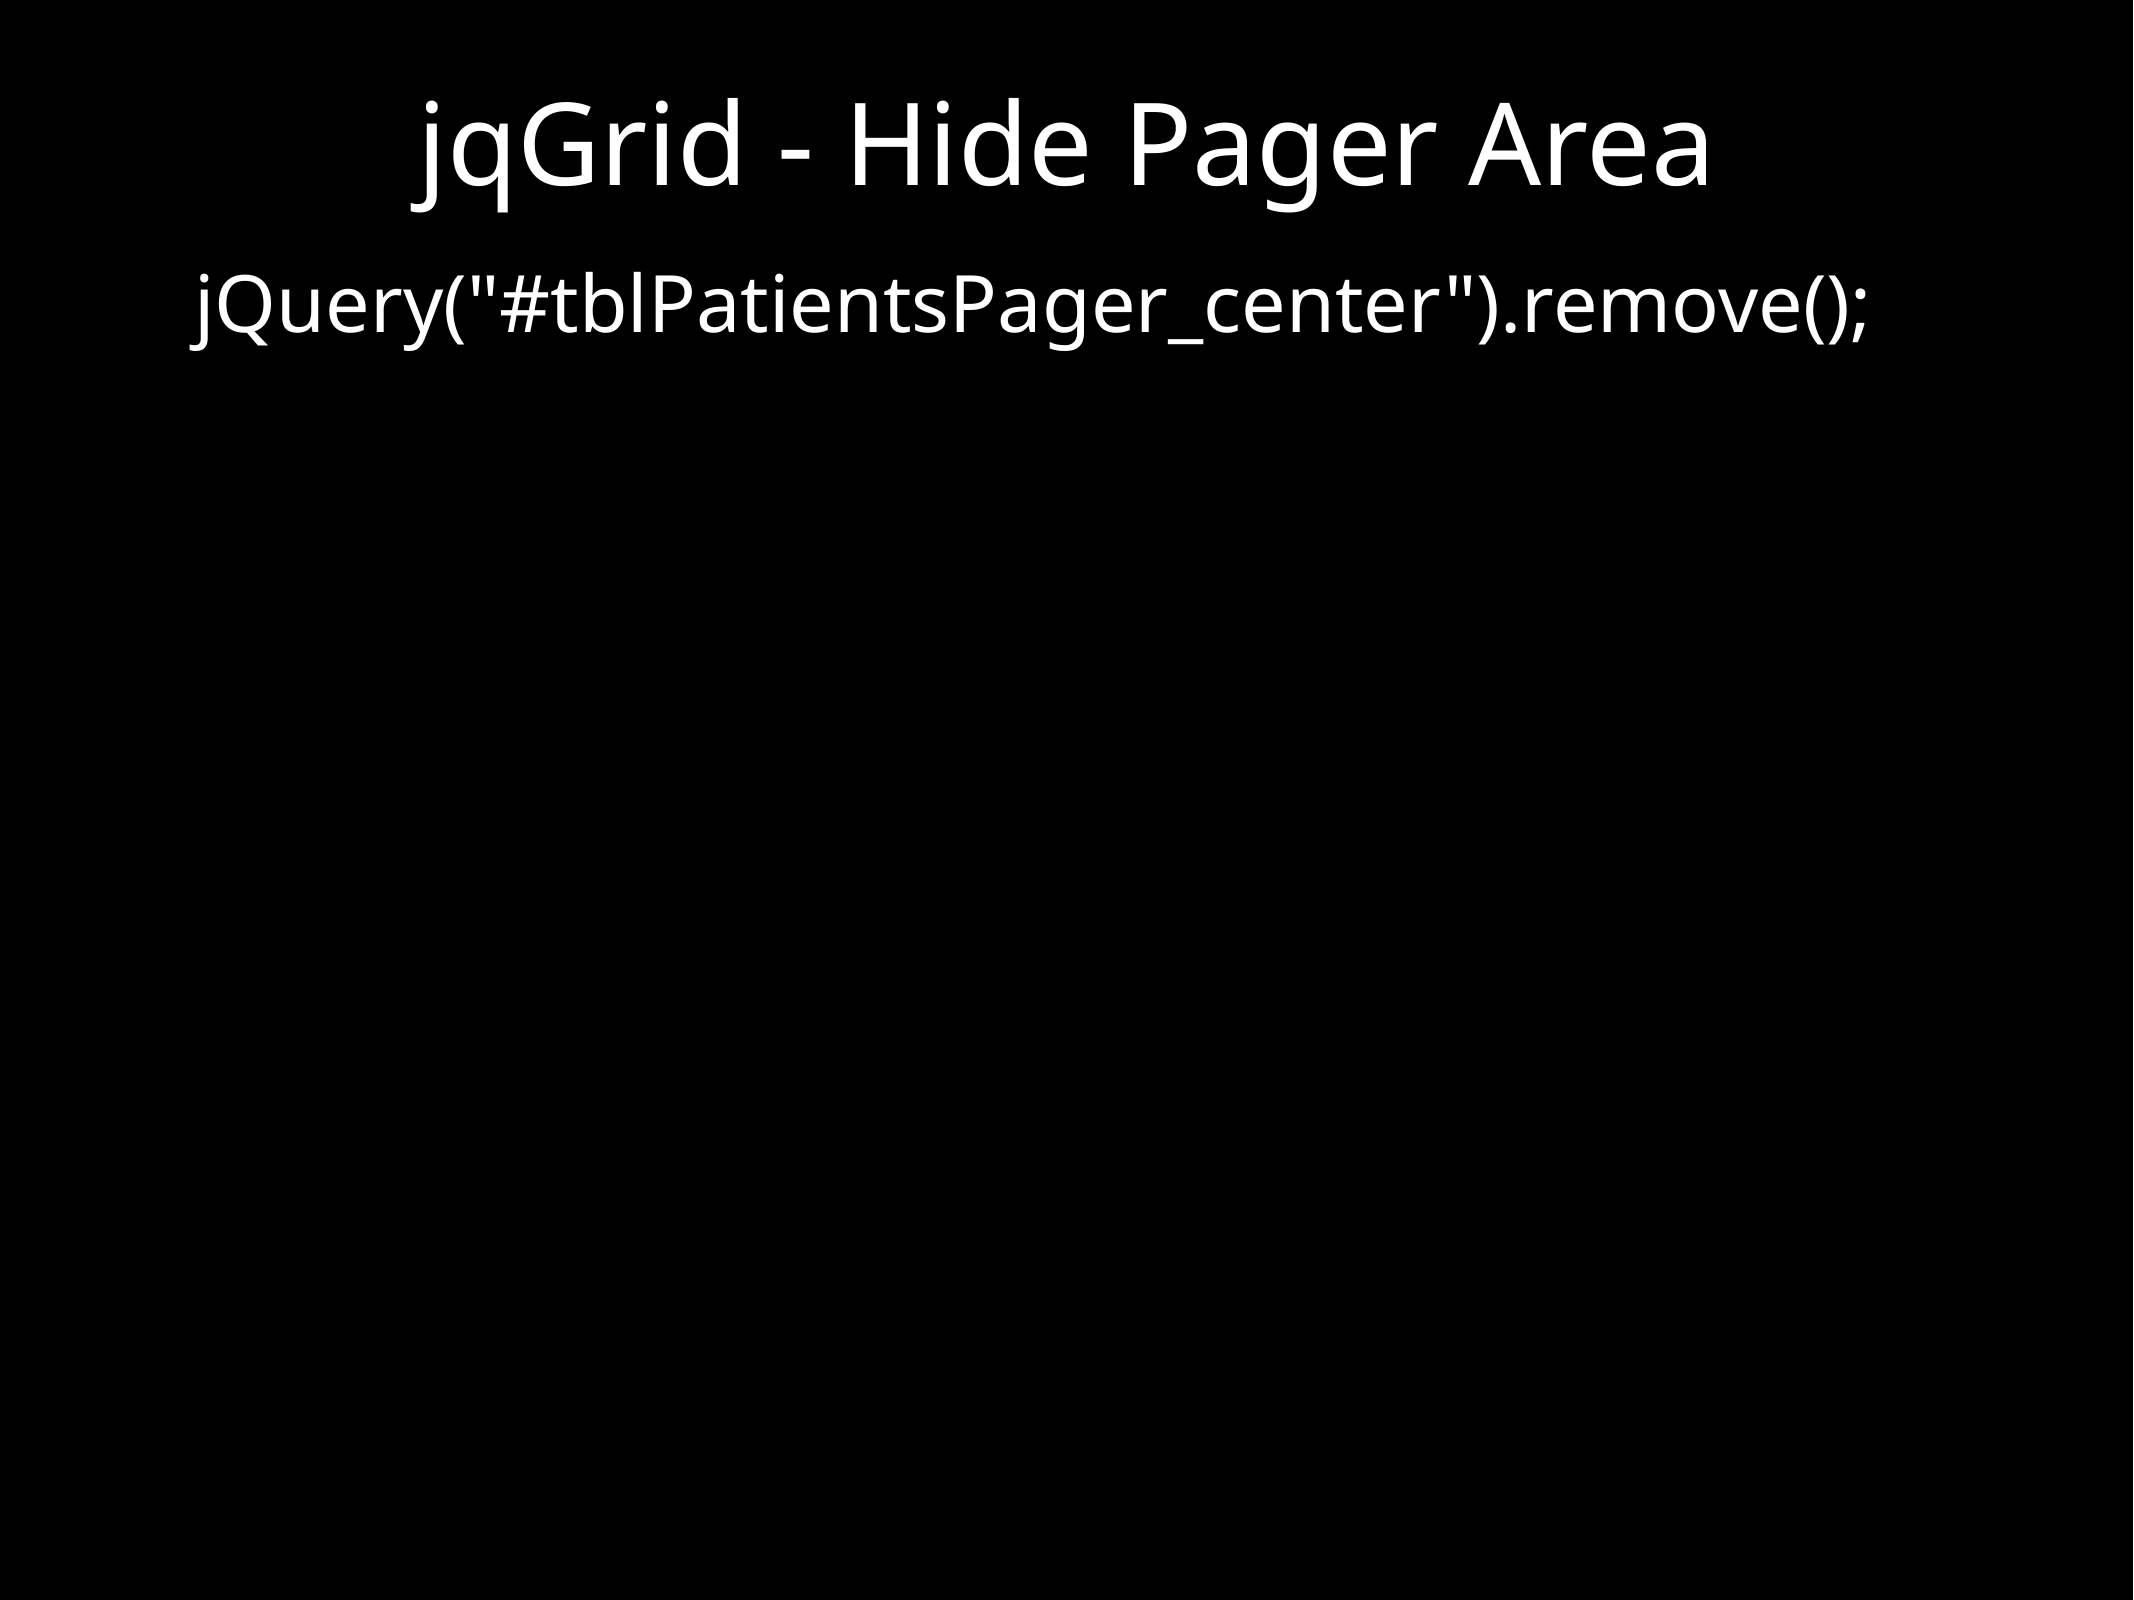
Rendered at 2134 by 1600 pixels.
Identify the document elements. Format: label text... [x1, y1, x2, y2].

title jqGrid - Hide Pager Area [155, 41, 1978, 237]
list jQuery("#tblPatientsPager_center").remove(); [185, 243, 1901, 1504]
